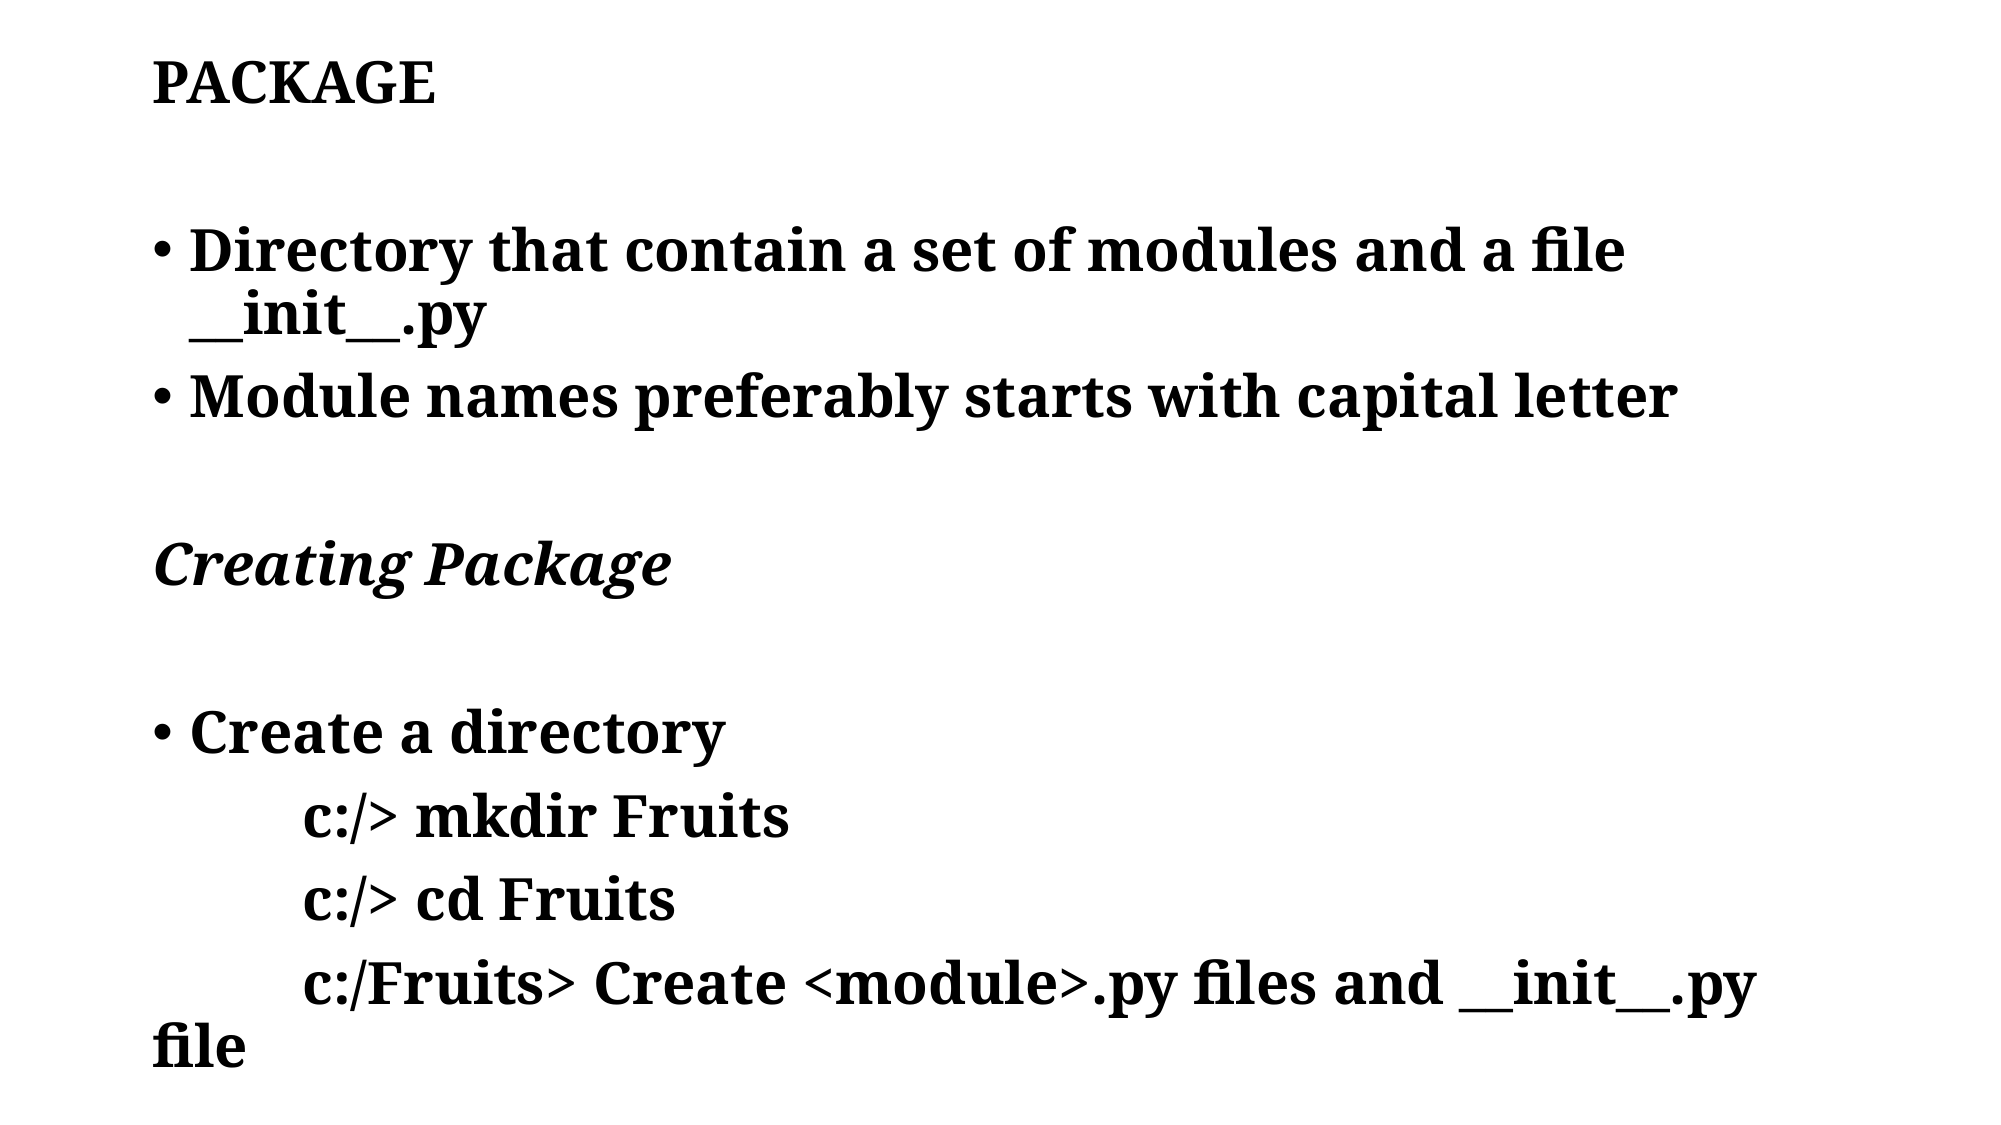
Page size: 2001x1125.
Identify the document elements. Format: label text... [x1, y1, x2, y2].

list PACKAGE Directory that contain a set of modules and a file __init__.py Module names preferably starts with capital letter Creating Package Create a directory c:/> mkdir Fruits c:/> cd Fruits c:/Fruits> Create <module>.py files and __init__.py file [137, 45, 1863, 1014]
